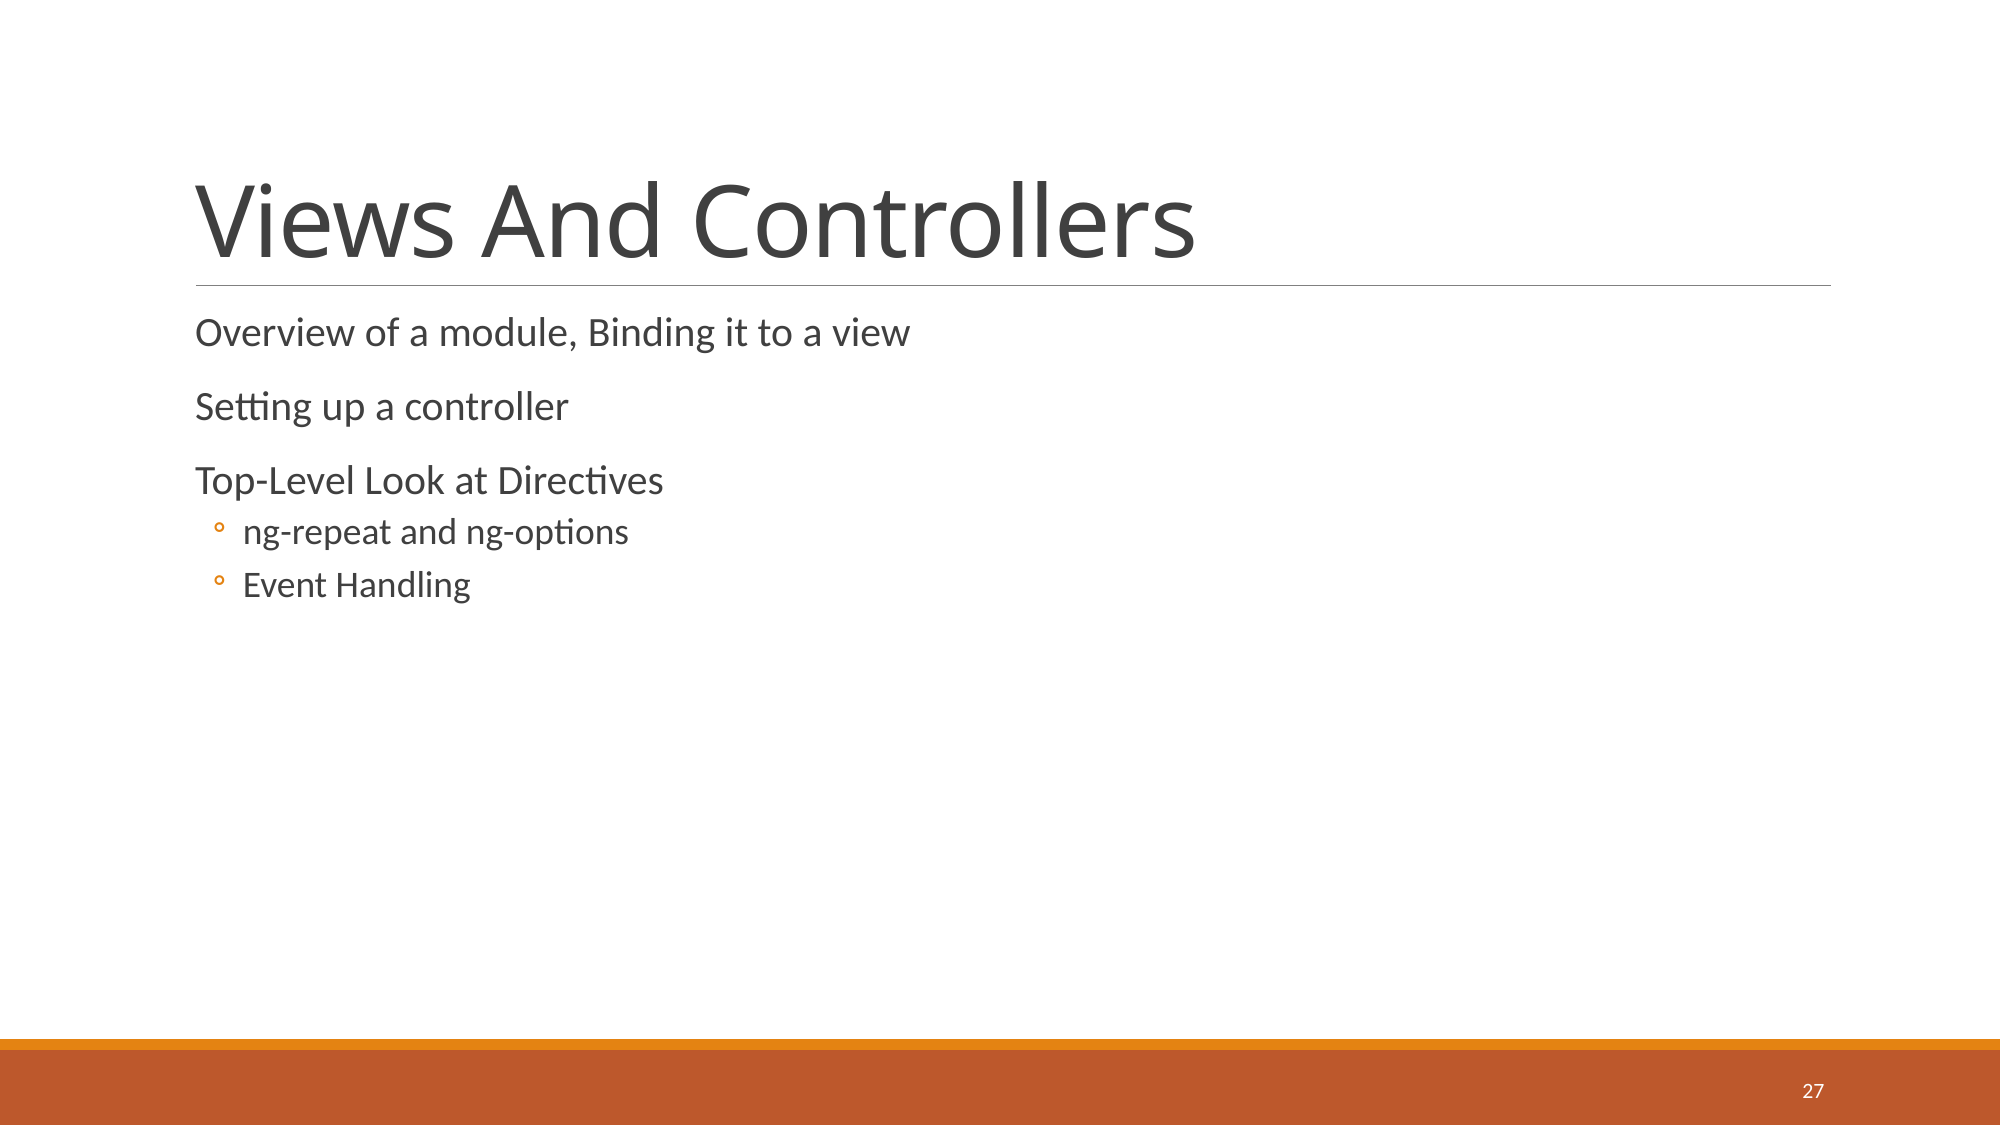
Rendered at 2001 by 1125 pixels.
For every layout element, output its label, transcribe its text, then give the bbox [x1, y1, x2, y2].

list Overview of a module, Binding it to a view Setting up a controller Top-Level Look at Directives ng-repeat and ng-options Event Handling [180, 302, 1830, 963]
slide_number 27 [1624, 1059, 1840, 1120]
title Views And Controllers [180, 47, 1830, 285]
